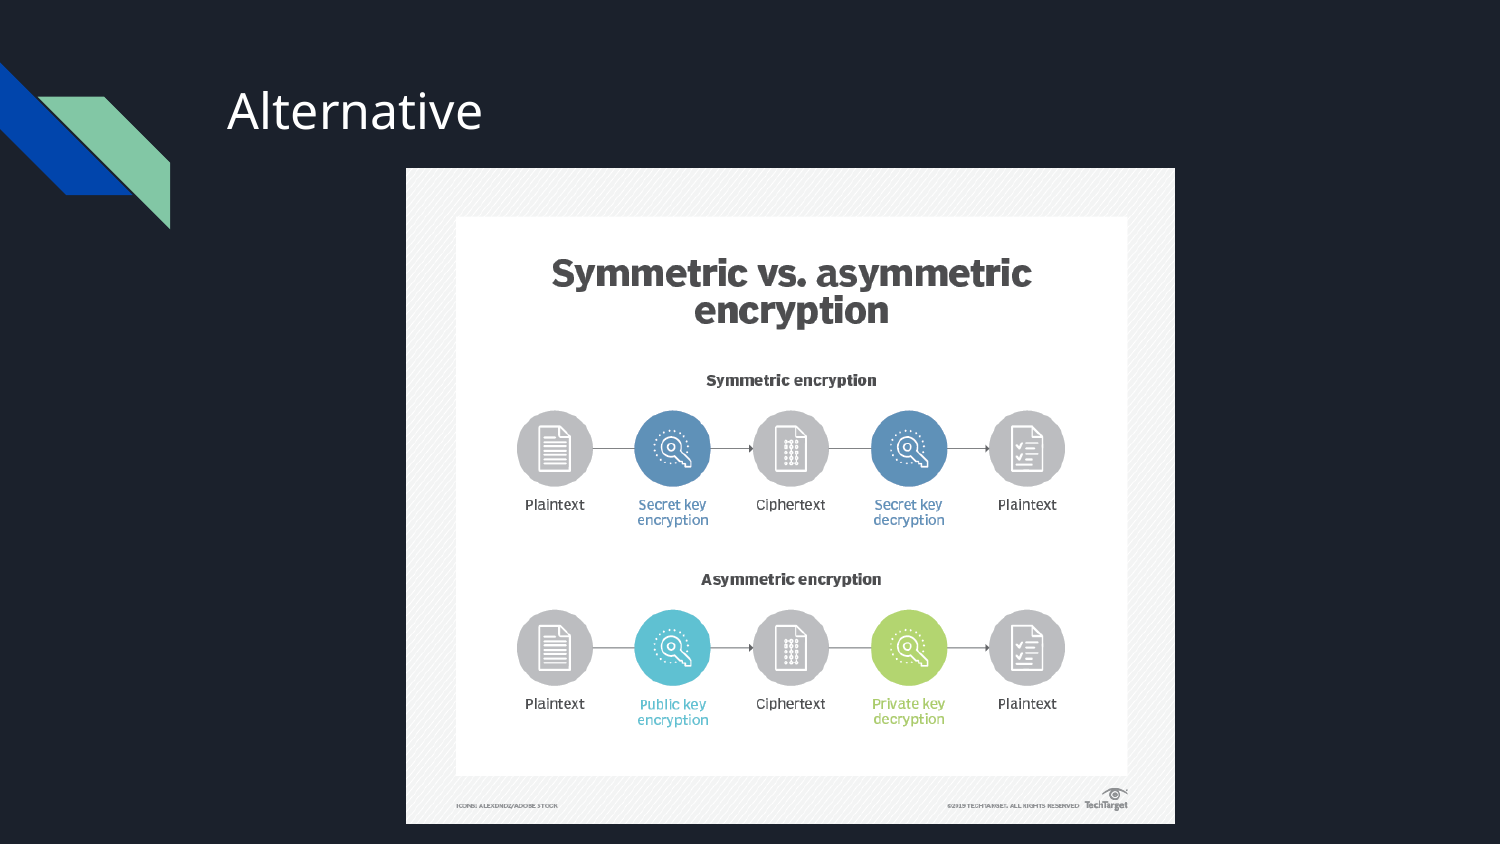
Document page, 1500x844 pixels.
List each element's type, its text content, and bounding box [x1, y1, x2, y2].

title Alternative [212, 64, 1368, 215]
picture [405, 167, 1175, 824]
